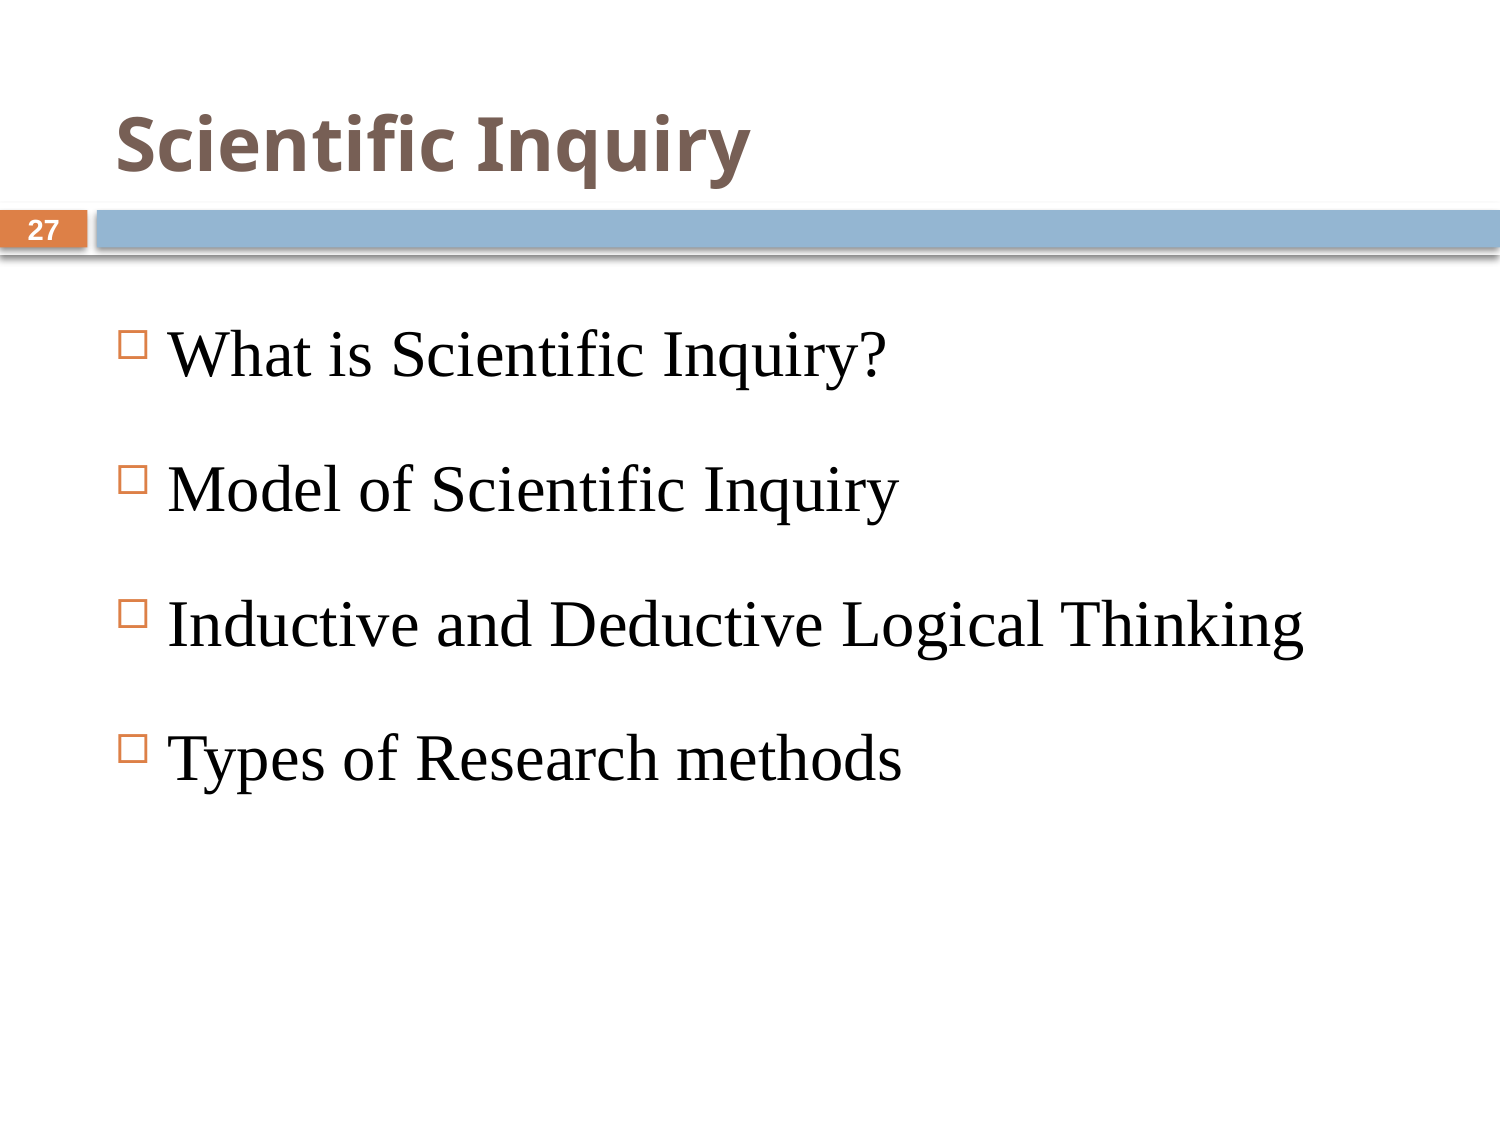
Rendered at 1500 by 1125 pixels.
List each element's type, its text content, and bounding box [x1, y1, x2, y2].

list What is Scientific Inquiry? Model of Scientific Inquiry Inductive and Deductive Logical Thinking Types of Research methods [100, 262, 1438, 1000]
slide_number 27 [0, 208, 88, 249]
title Scientific Inquiry [100, 37, 1438, 200]
